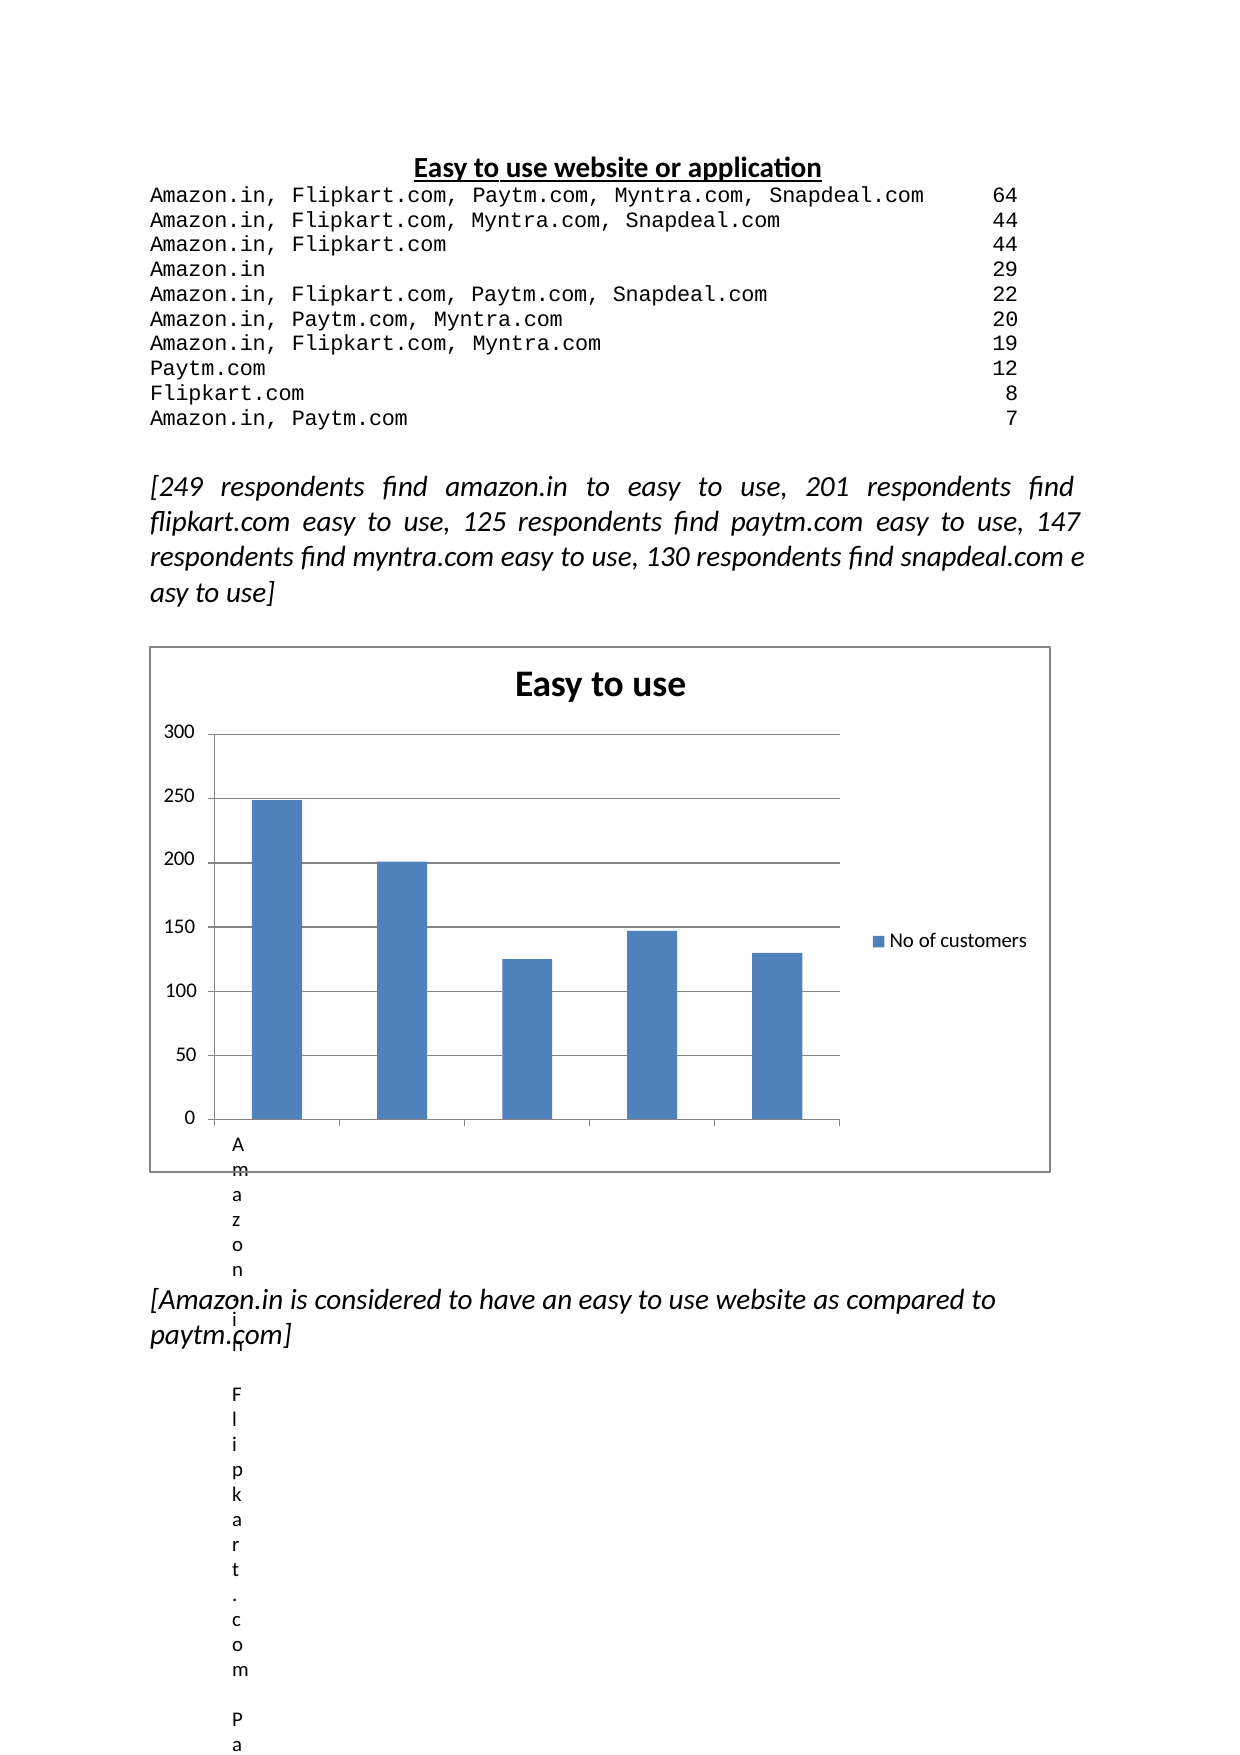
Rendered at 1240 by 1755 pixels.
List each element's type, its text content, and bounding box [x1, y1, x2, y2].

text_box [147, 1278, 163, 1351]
text_box [Amazon.in is considered to have an easy to use website as compared to paytm.com] [839, 1278, 1004, 1351]
table_cell Amazon.in, Flipkart.com, Paytm.com, Snapdeal.com [145, 285, 964, 310]
table_cell Amazon.in, Flipkart.com [145, 236, 964, 260]
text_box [206, 733, 841, 1128]
table_cell 8 [964, 384, 1022, 409]
table_cell Flipkart.com [145, 384, 964, 409]
table_cell 12 [964, 359, 1022, 384]
table_cell Amazon.in, Paytm.com [145, 409, 964, 434]
text_box [249 respondents find amazon.in to easy to use, 201 respondents find flipkart.com easy to use, 125 respondents find paytm.com easy to use, 147 respondents find myntra.com easy to use, 130 respondents find snapdeal.com e asy to use] Easy to use 300 250 200 [147, 465, 1093, 870]
table_cell 44 [964, 236, 1022, 260]
table_cell 7 [964, 409, 1022, 434]
table_cell 44 [964, 211, 1022, 236]
text_box [149, 646, 1050, 1172]
table_header Amazon.in, Flipkart.com, Paytm.com, Myntra.com, Snapdeal.com [145, 186, 964, 211]
table_cell Amazon.in, Flipkart.com, Myntra.com [145, 335, 964, 359]
table_cell Paytm.com [145, 359, 964, 384]
table_cell Amazon.in [145, 260, 964, 285]
table_cell 29 [964, 260, 1022, 285]
table_cell Amazon.in, Paytm.com, Myntra.com [145, 310, 964, 335]
table_cell 19 [964, 335, 1022, 359]
table_cell 22 [964, 285, 1022, 310]
text_box 100 50 0 Amazon.in Flipkart.com Paytm.com Myntra.com Snapdeal.com [163, 1172, 839, 1755]
table_cell Amazon.in, Flipkart.com, Myntra.com, Snapdeal.com [145, 211, 964, 236]
table_header 64 [964, 186, 1022, 211]
table_cell 20 [964, 310, 1022, 335]
text_box Easy to use website or application [411, 146, 829, 184]
